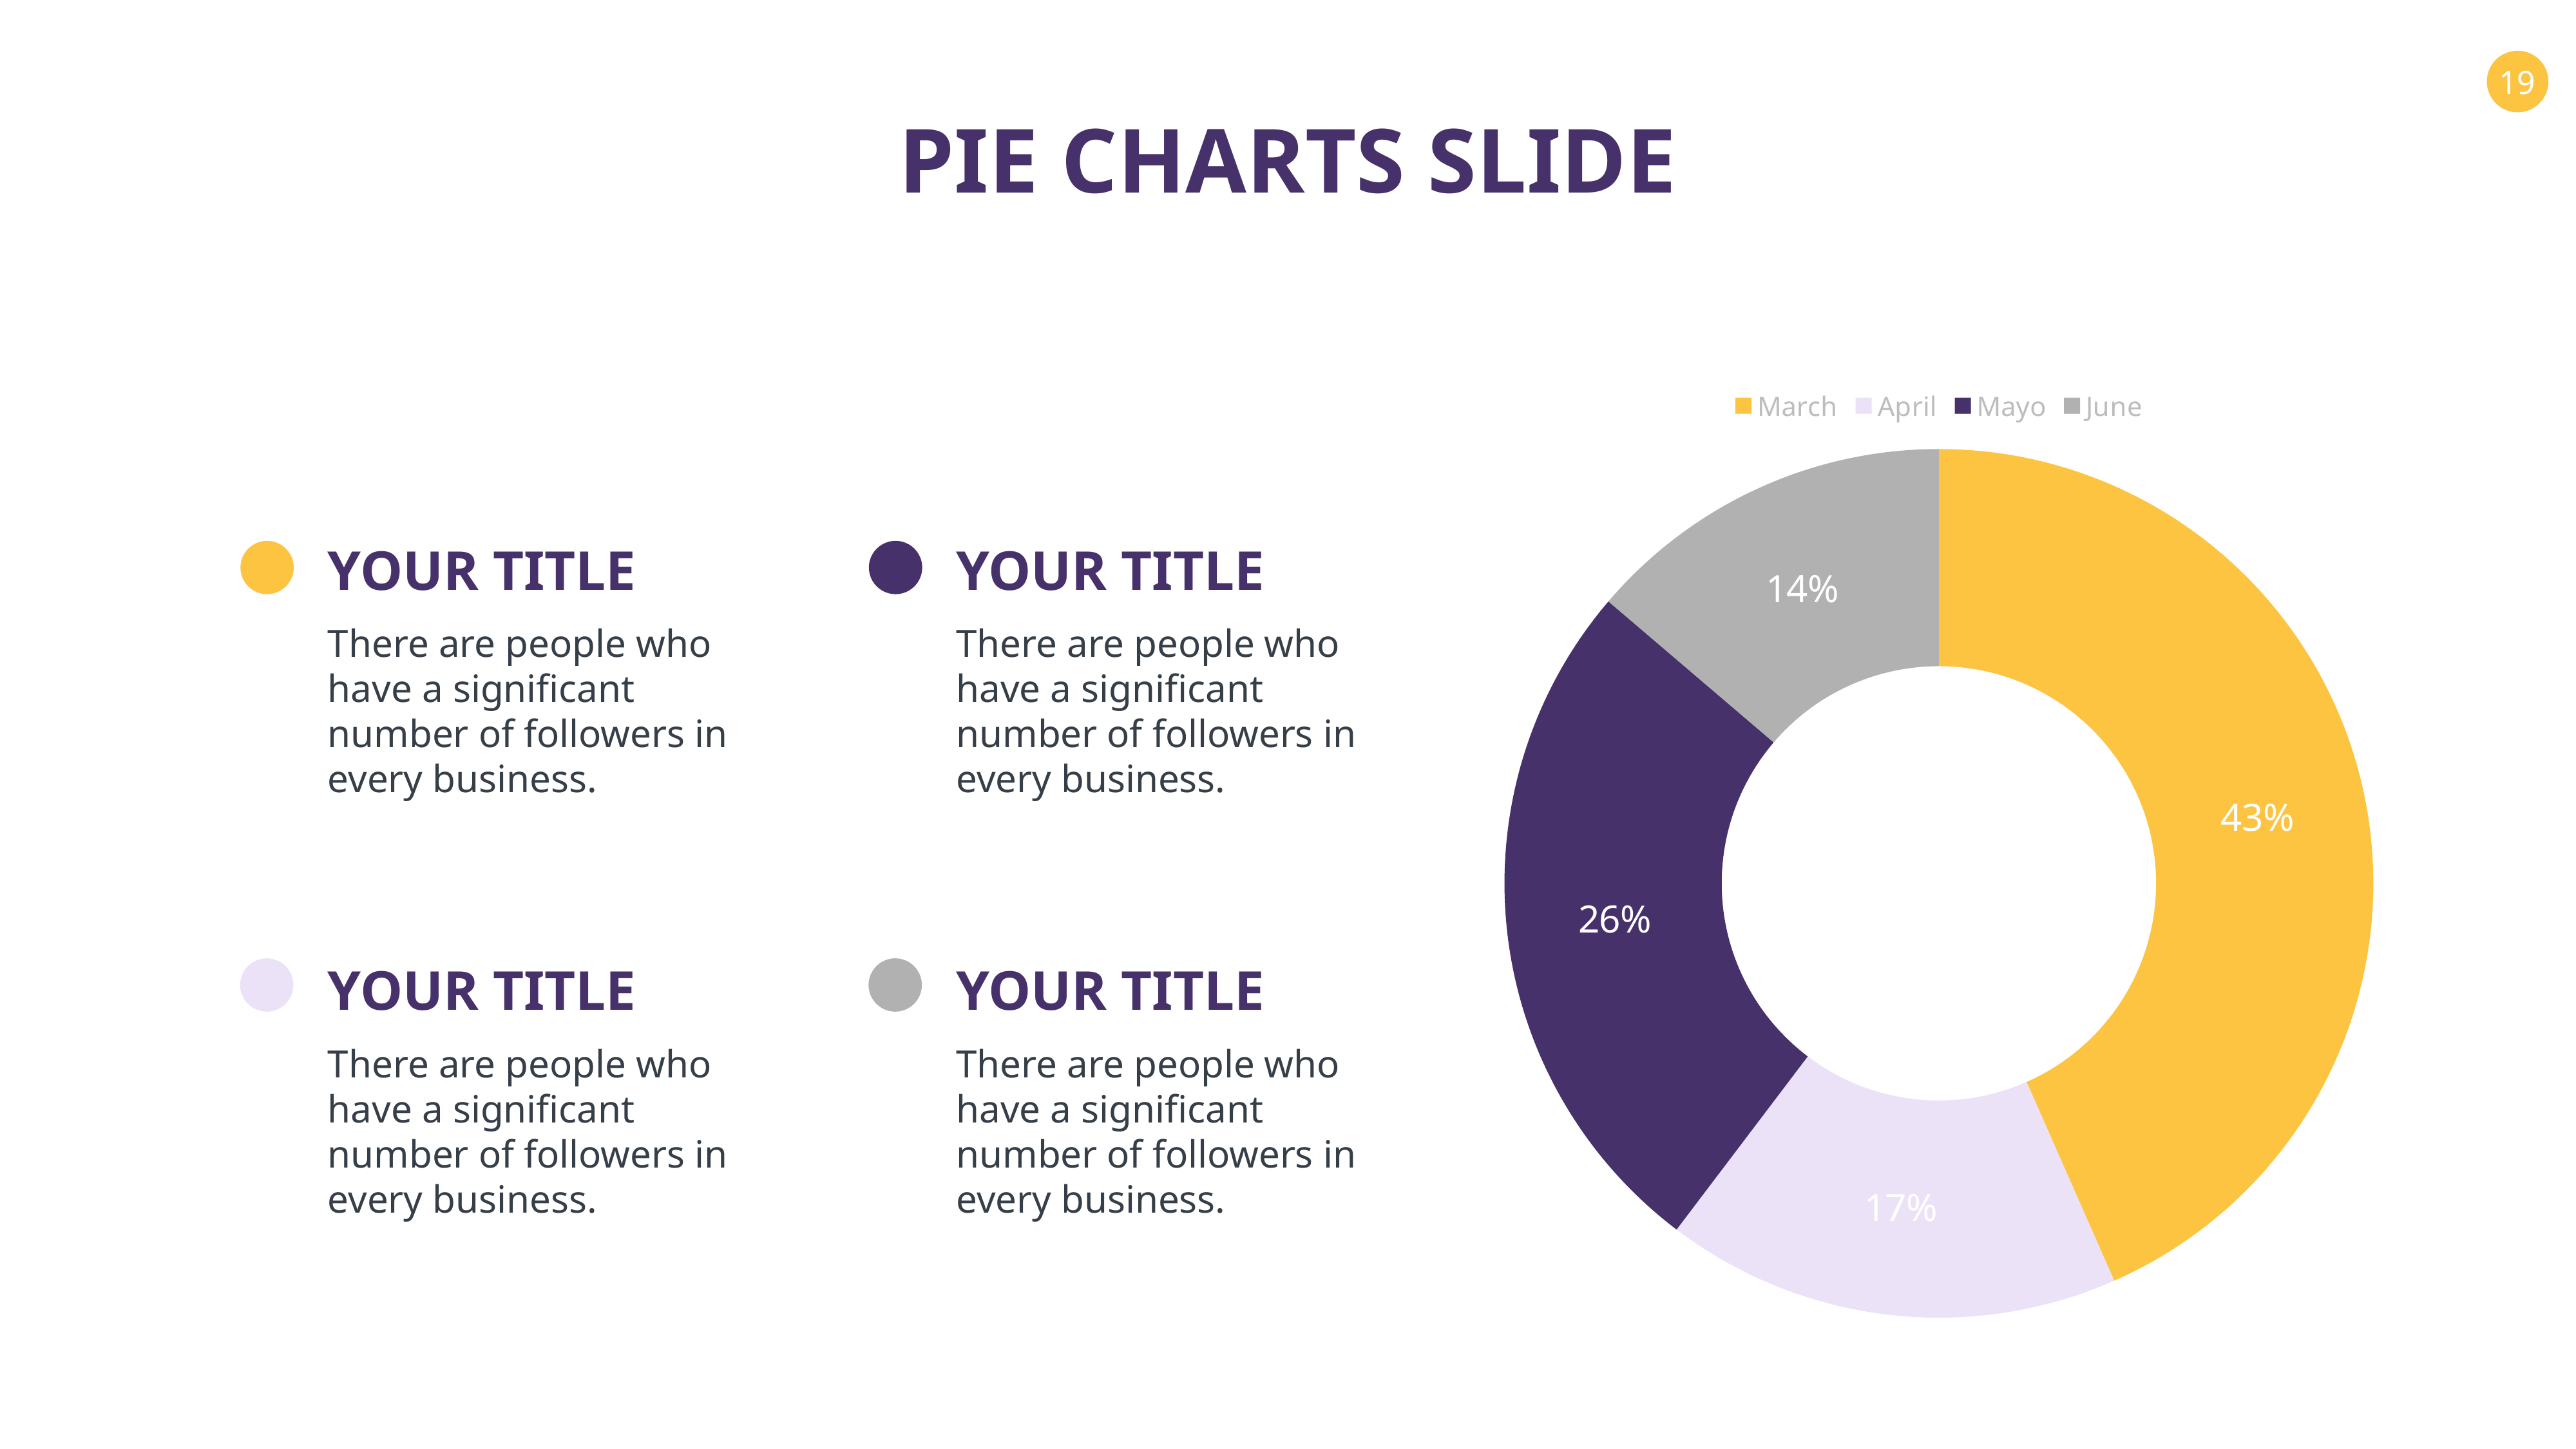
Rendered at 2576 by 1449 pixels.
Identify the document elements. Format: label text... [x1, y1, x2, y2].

text_box PIE CHARTS SLIDE [363, 99, 2213, 216]
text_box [240, 374, 2470, 1338]
